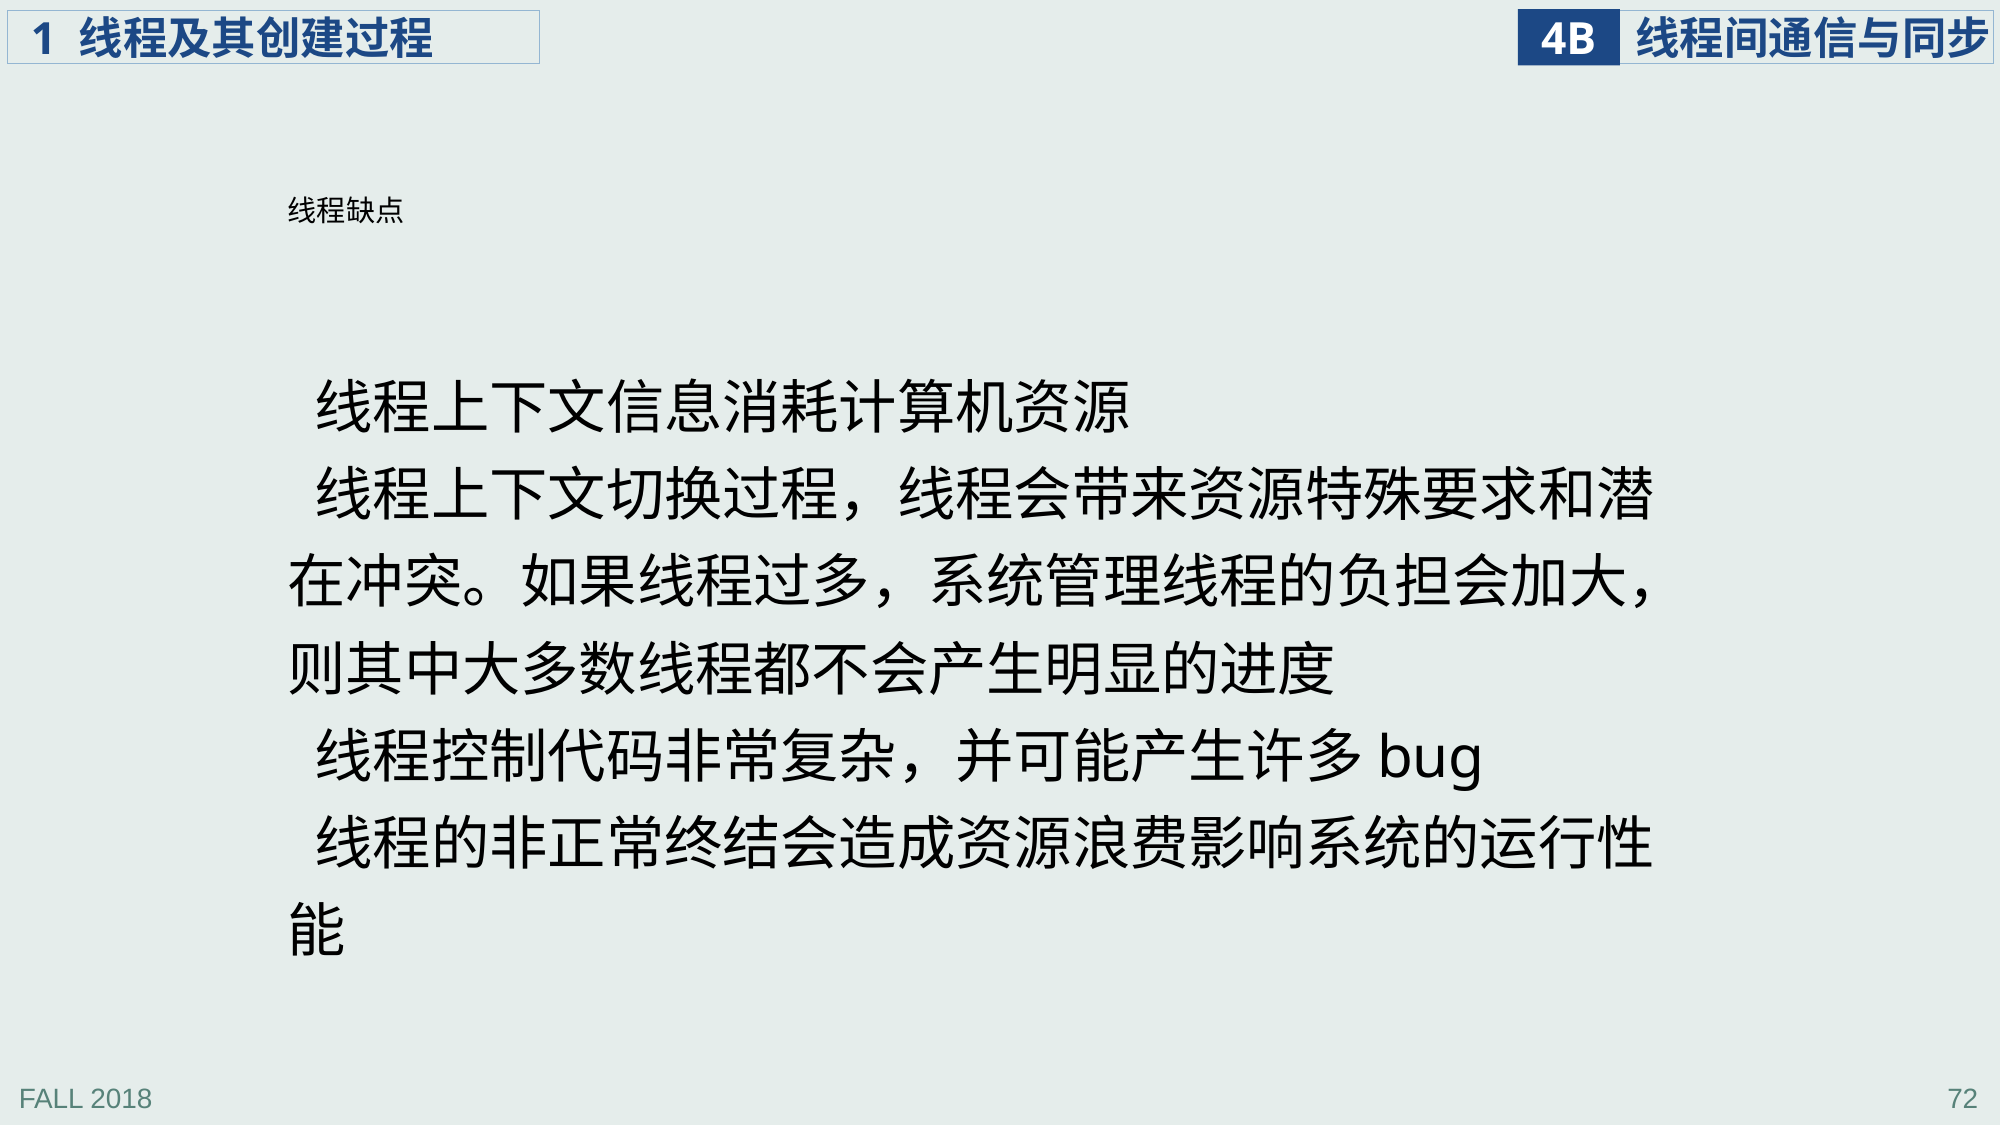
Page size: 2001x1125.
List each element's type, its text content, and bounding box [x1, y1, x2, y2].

title 线程缺点 [276, 147, 735, 273]
list 线程上下文信息消耗计算机资源 线程上下文切换过程，线程会带来资源特殊要求和潜在冲突。如果线程过多，系统管理线程的负担会加大，则其中大多数线程都不会产生明显的进度 线程控制代码非常复杂，并可能产生许多bug 线程的非正常终结会造成资源浪费影响系统的运行性能 [276, 346, 1722, 976]
